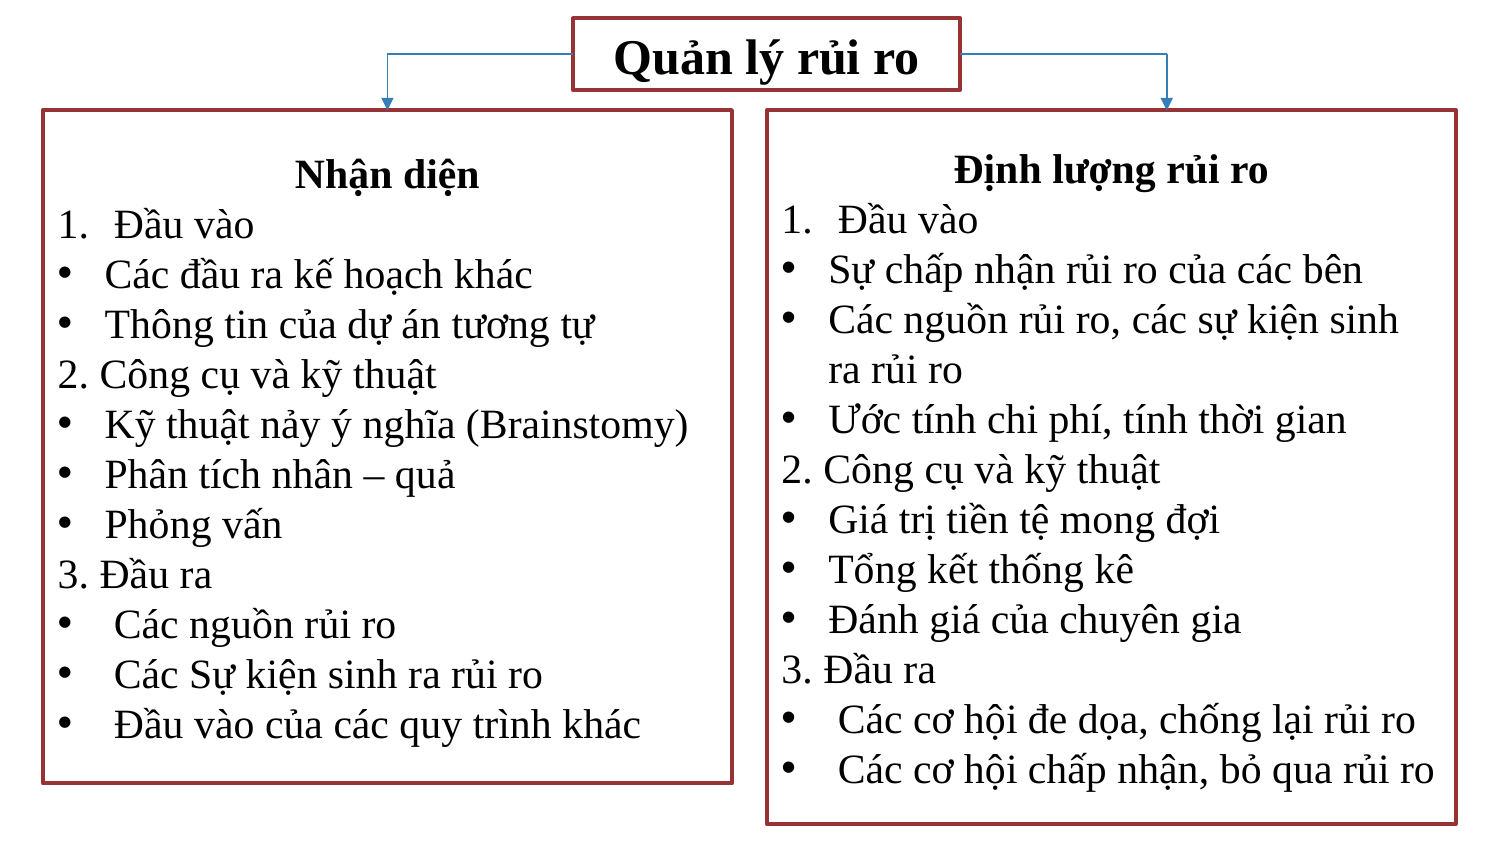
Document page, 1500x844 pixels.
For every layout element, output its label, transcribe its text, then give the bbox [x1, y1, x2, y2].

text_box Nhận diện Đầu vào Các đầu ra kế hoạch khác Thông tin của dự án tương tự 2. Công cụ và kỹ thuật Kỹ thuật nảy ý nghĩa (Brainstomy) Phân tích nhân – quả Phỏng vấn 3. Đầu ra Các nguồn rủi ro Các Sự kiện sinh ra rủi ro Đầu vào của các quy trình khác [41, 108, 734, 785]
text_box Định lượng rủi ro Đầu vào Sự chấp nhận rủi ro của các bên Các nguồn rủi ro, các sự kiện sinh ra rủi ro Ước tính chi phí, tính thời gian 2. Công cụ và kỹ thuật Giá trị tiền tệ mong đợi Tổng kết thống kê Đánh giá của chuyên gia 3. Đầu ra Các cơ hội đe dọa, chống lại rủi ro Các cơ hội chấp nhận, bỏ qua rủi ro [765, 108, 1458, 826]
text_box Quản lý rủi ro [571, 16, 962, 92]
